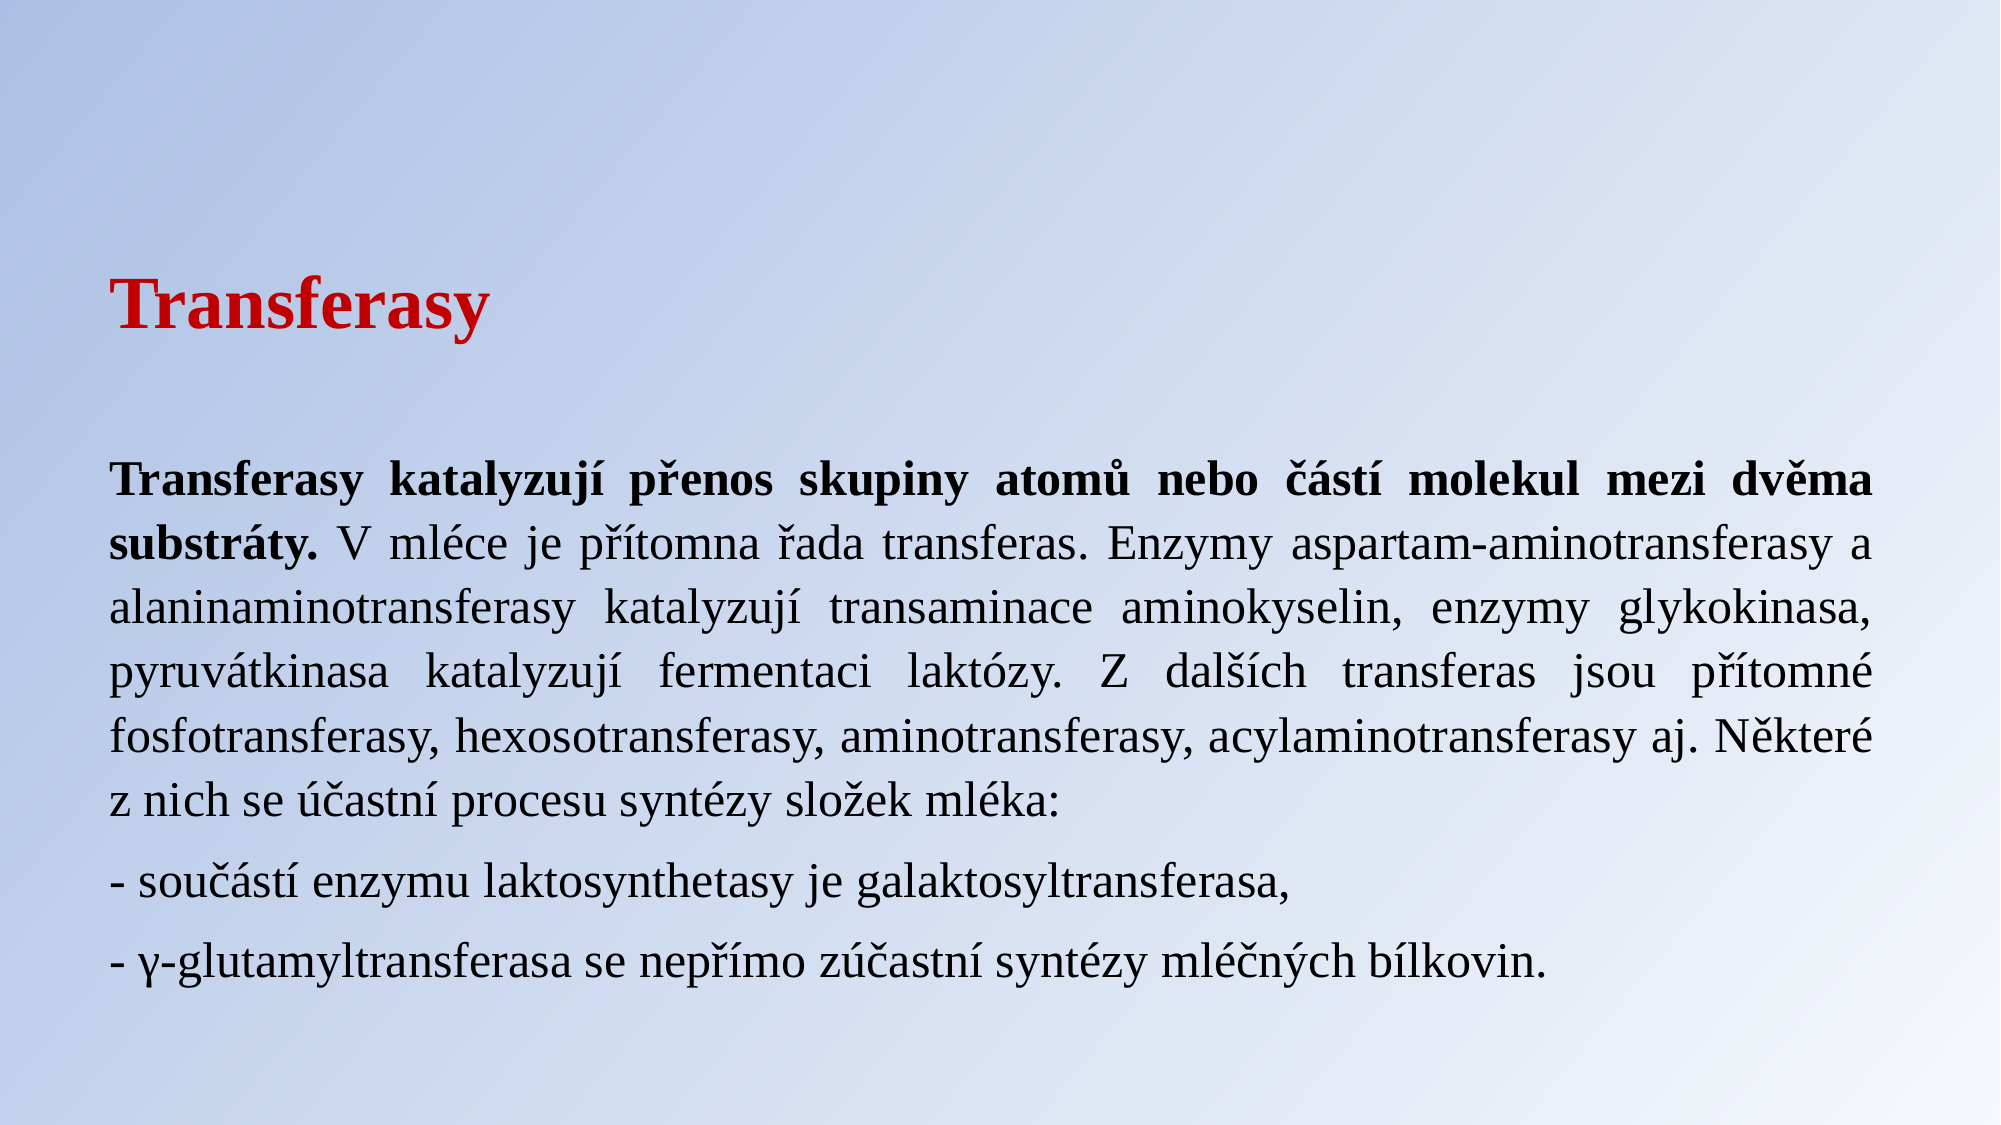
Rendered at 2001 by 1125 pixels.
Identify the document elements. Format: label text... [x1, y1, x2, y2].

text_box Transferasy Transferasy katalyzují přenos skupiny atomů nebo částí molekul mezi dvěma substráty. V mléce je přítomna řada transferas. Enzymy aspartam-aminotransferasy a alaninaminotransferasy katalyzují transaminace aminokyselin, enzymy glykokinasa, pyruvátkinasa katalyzují fermentaci laktózy. Z dalších transferas jsou přítomné fosfotransferasy, hexosotransferasy, aminotransferasy, acylaminotransferasy aj. Některé z nich se účastní procesu syntézy složek mléka: - součástí enzymu laktosynthetasy je galaktosyltransferasa, - γ-glutamyltransferasa se nepřímo zúčastní syntézy mléčných bílkovin. [94, 239, 1889, 996]
